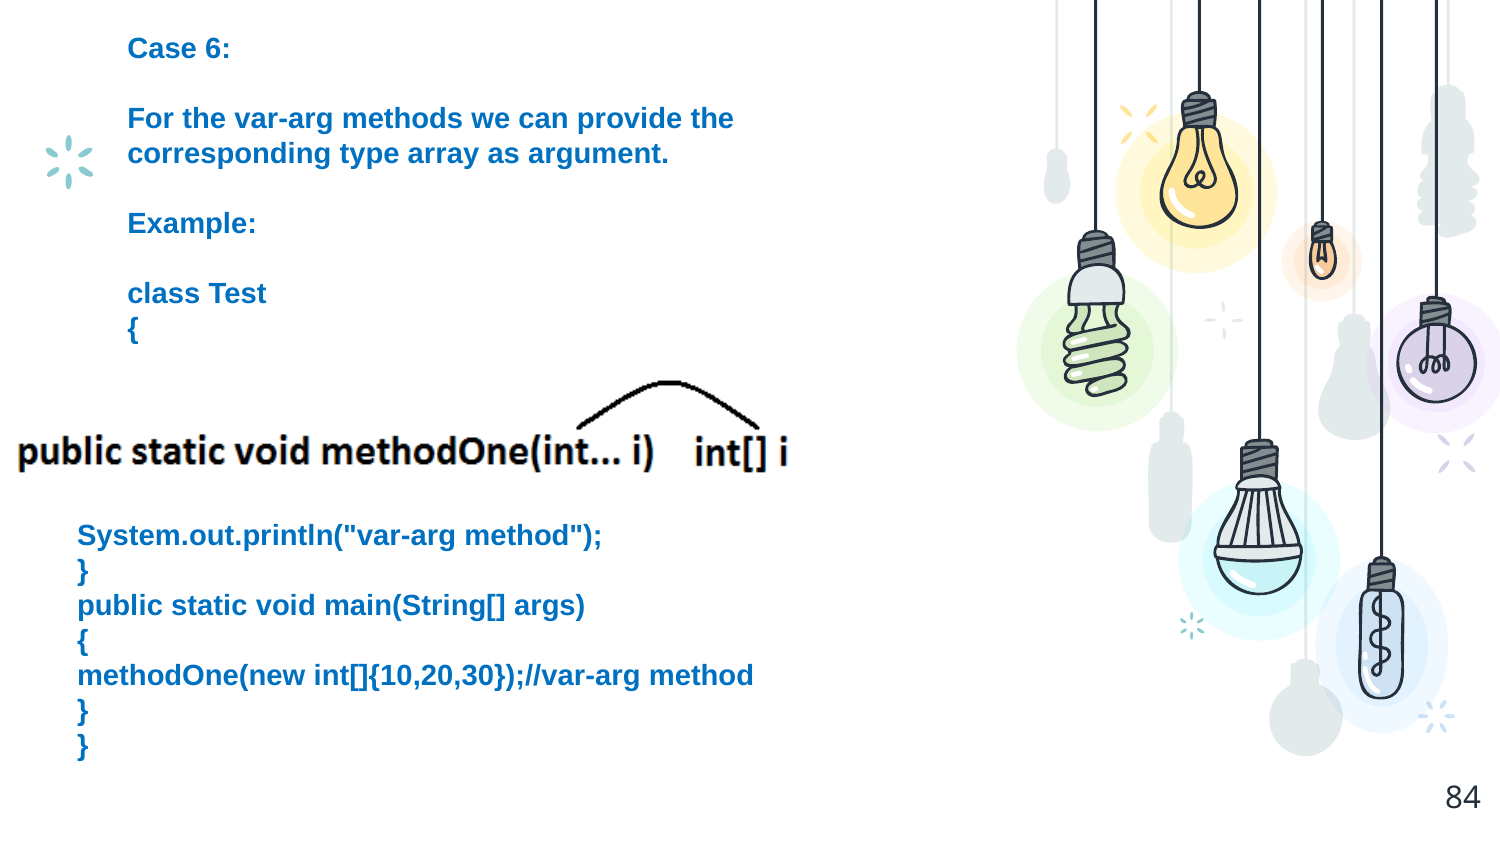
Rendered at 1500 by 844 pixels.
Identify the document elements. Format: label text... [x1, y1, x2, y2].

picture [0, 362, 794, 482]
text_box System.out.println("var-arg method"); } public static void main(String[] args) { methodOne(new int[]{10,20,30});//var-arg method } } [62, 509, 813, 769]
slide_number 84 [1426, 766, 1482, 832]
text_box Case 6: For the var-arg methods we can provide the corresponding type array as argument. Example: class Test { [112, 21, 863, 352]
